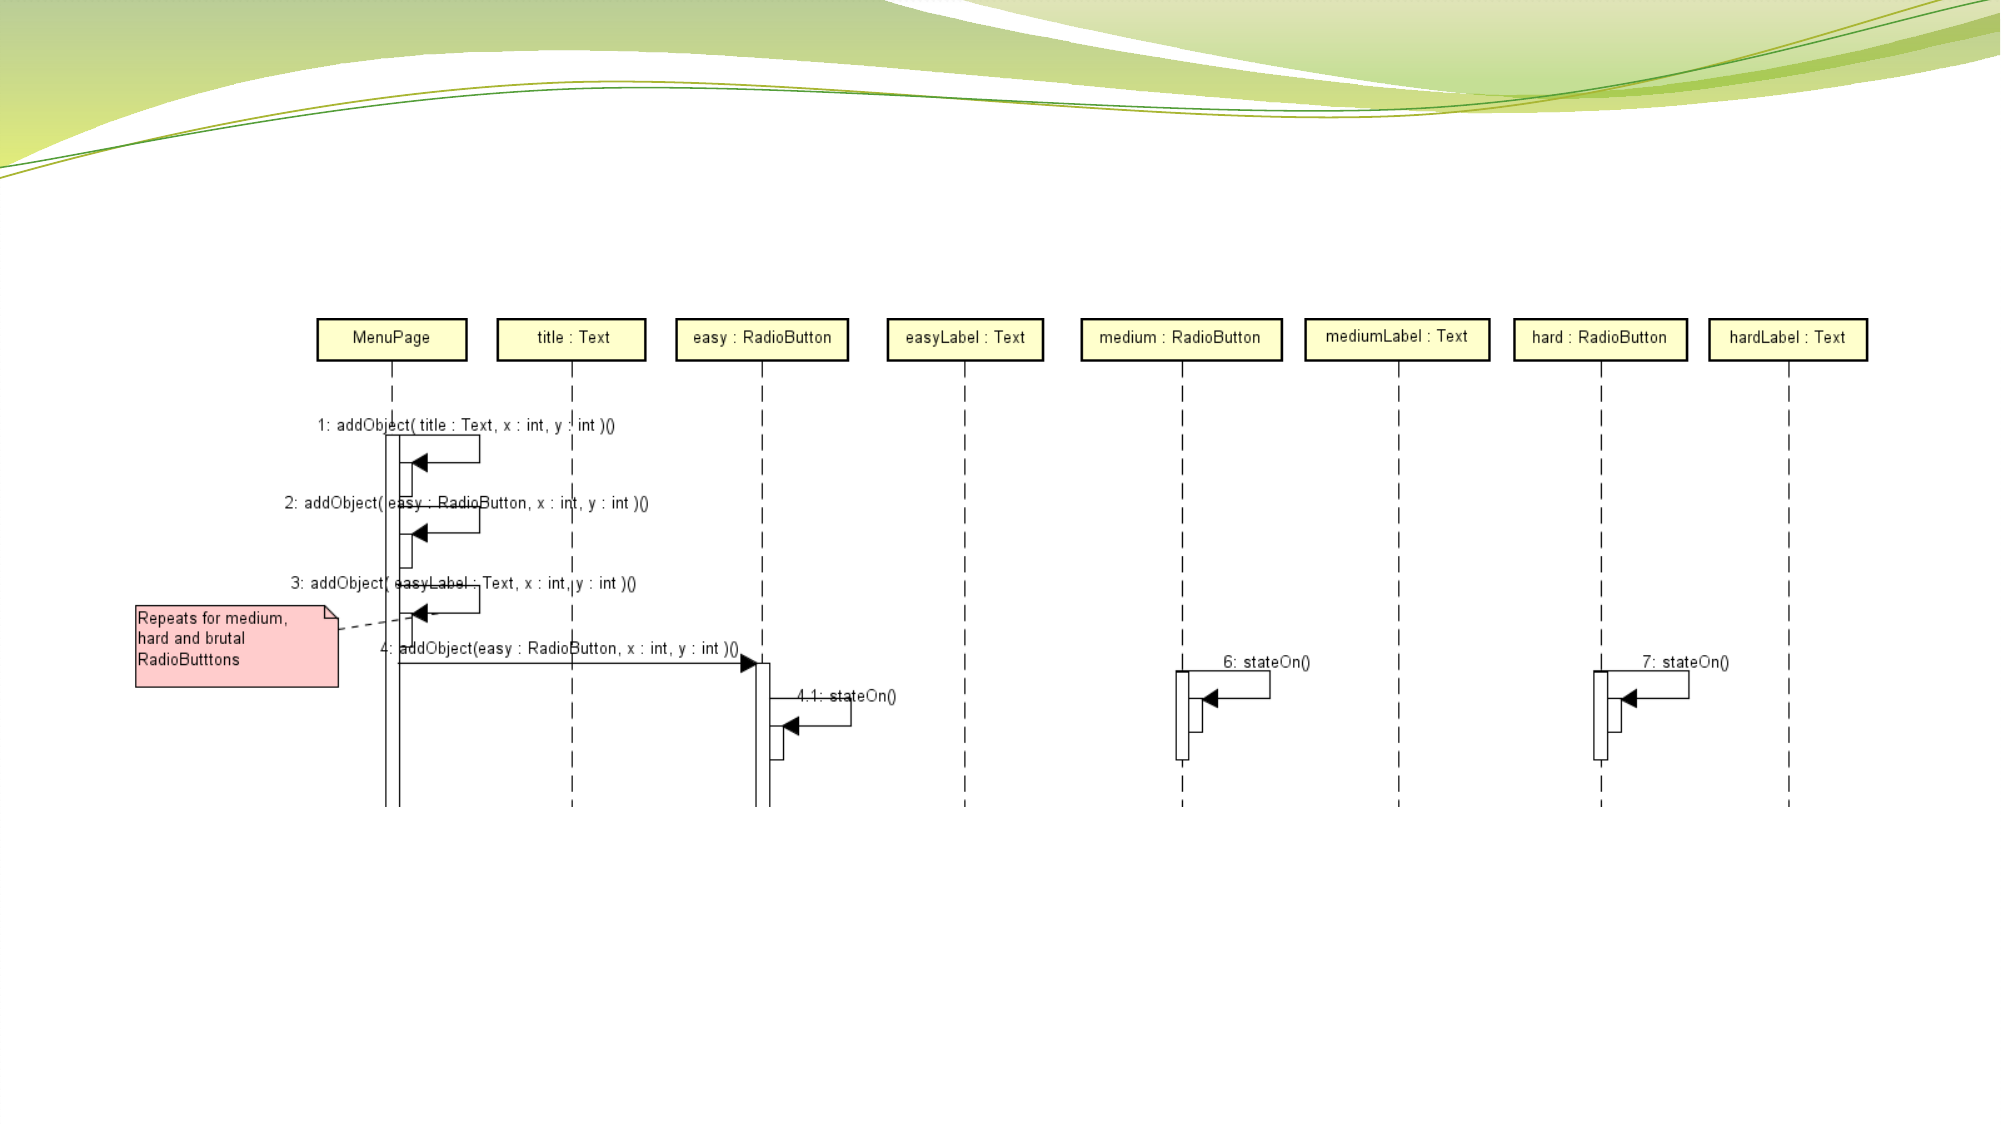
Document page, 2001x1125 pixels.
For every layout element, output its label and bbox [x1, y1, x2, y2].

picture [119, 318, 1881, 807]
